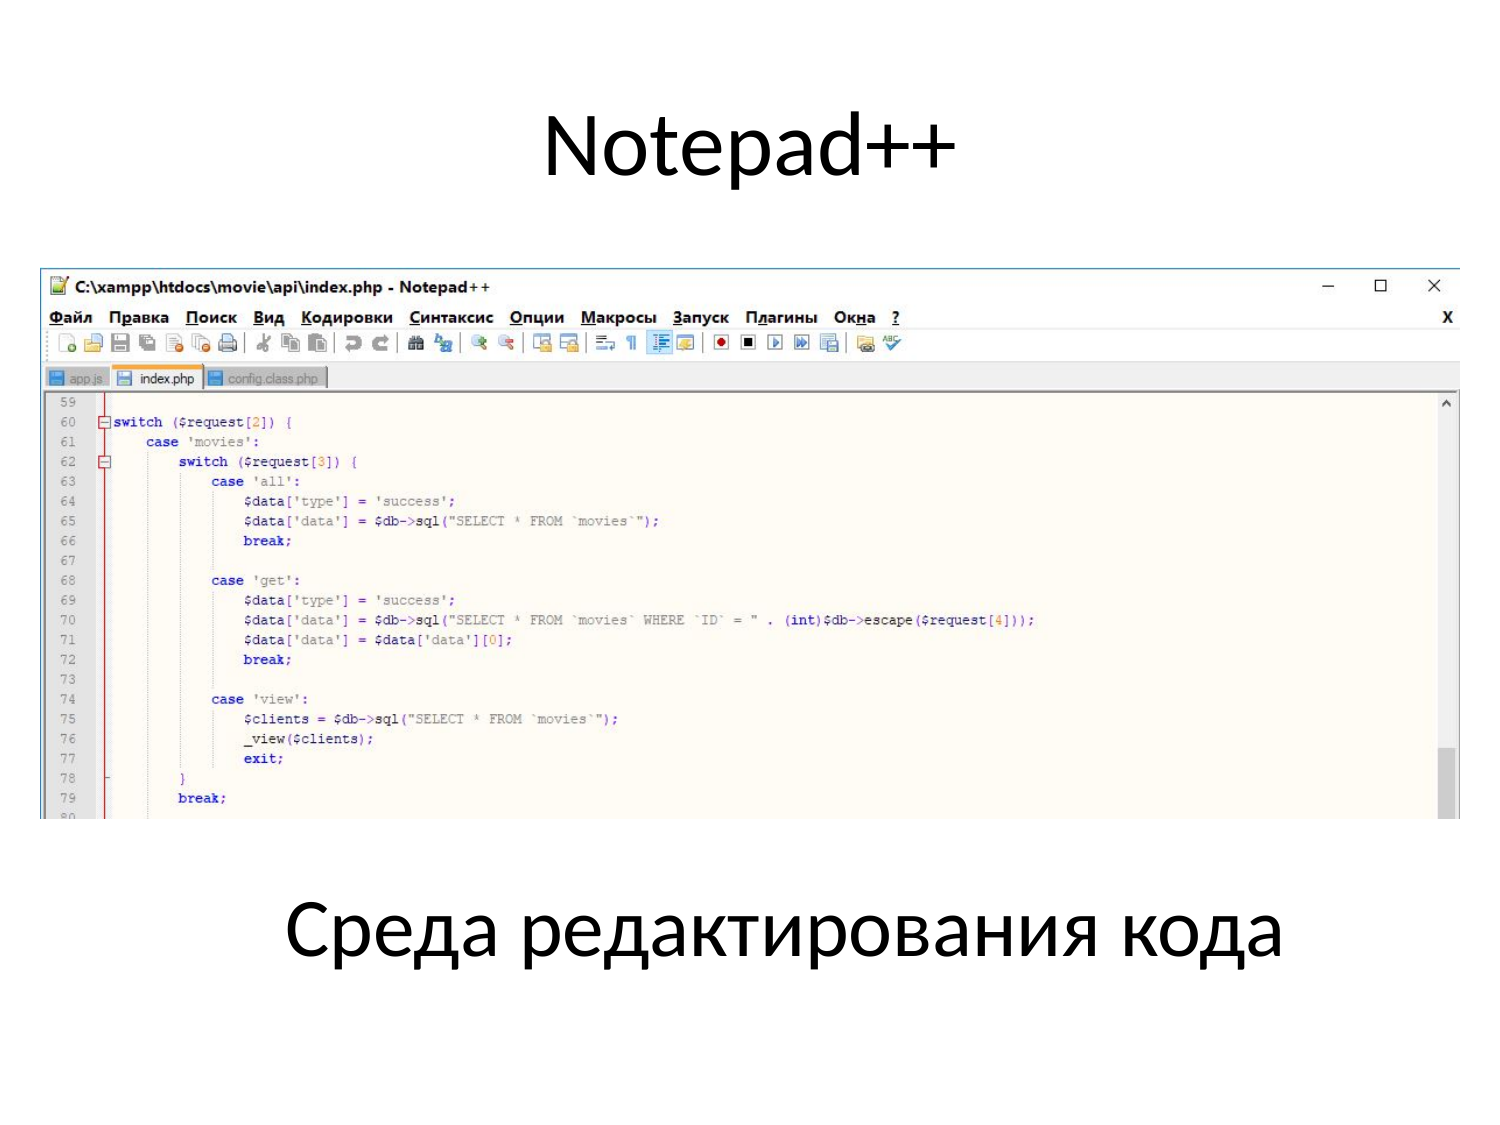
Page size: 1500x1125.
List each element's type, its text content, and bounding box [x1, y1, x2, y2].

text_box Среда редактирования кода [177, 881, 1396, 965]
text_box Notepad++ [74, 52, 1425, 226]
picture [40, 266, 1460, 820]
